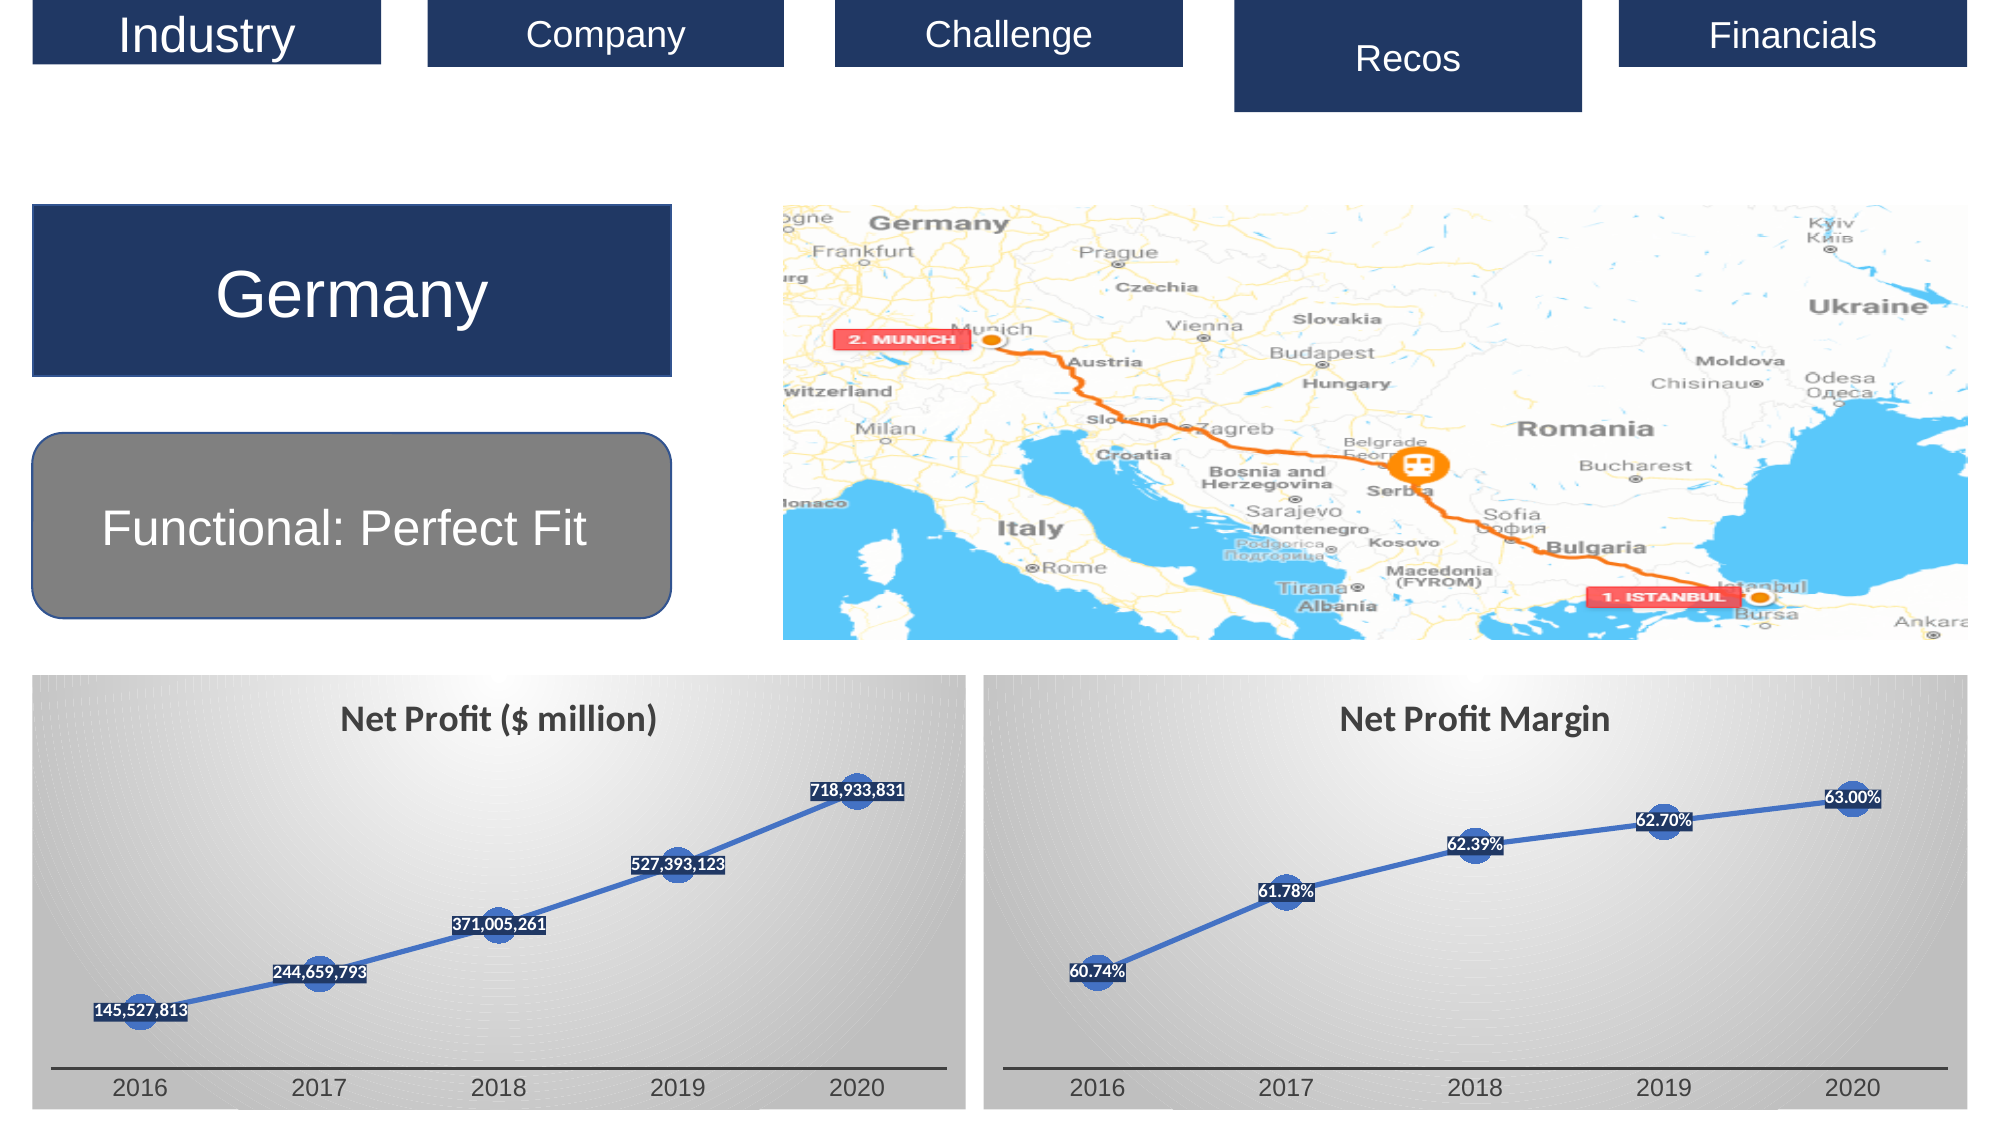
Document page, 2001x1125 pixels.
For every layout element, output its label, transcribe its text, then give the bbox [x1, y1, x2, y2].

text_box Functional: Perfect Fit [31, 431, 673, 620]
text_box Company [427, 0, 785, 68]
text_box Germany [32, 204, 672, 377]
text_box Challenge [834, 0, 1184, 68]
picture [783, 205, 1968, 640]
text_box Financials [1618, 0, 1968, 68]
text_box Industry [32, 0, 382, 66]
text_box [32, 674, 1968, 1110]
text_box Recos [1233, 0, 1583, 113]
